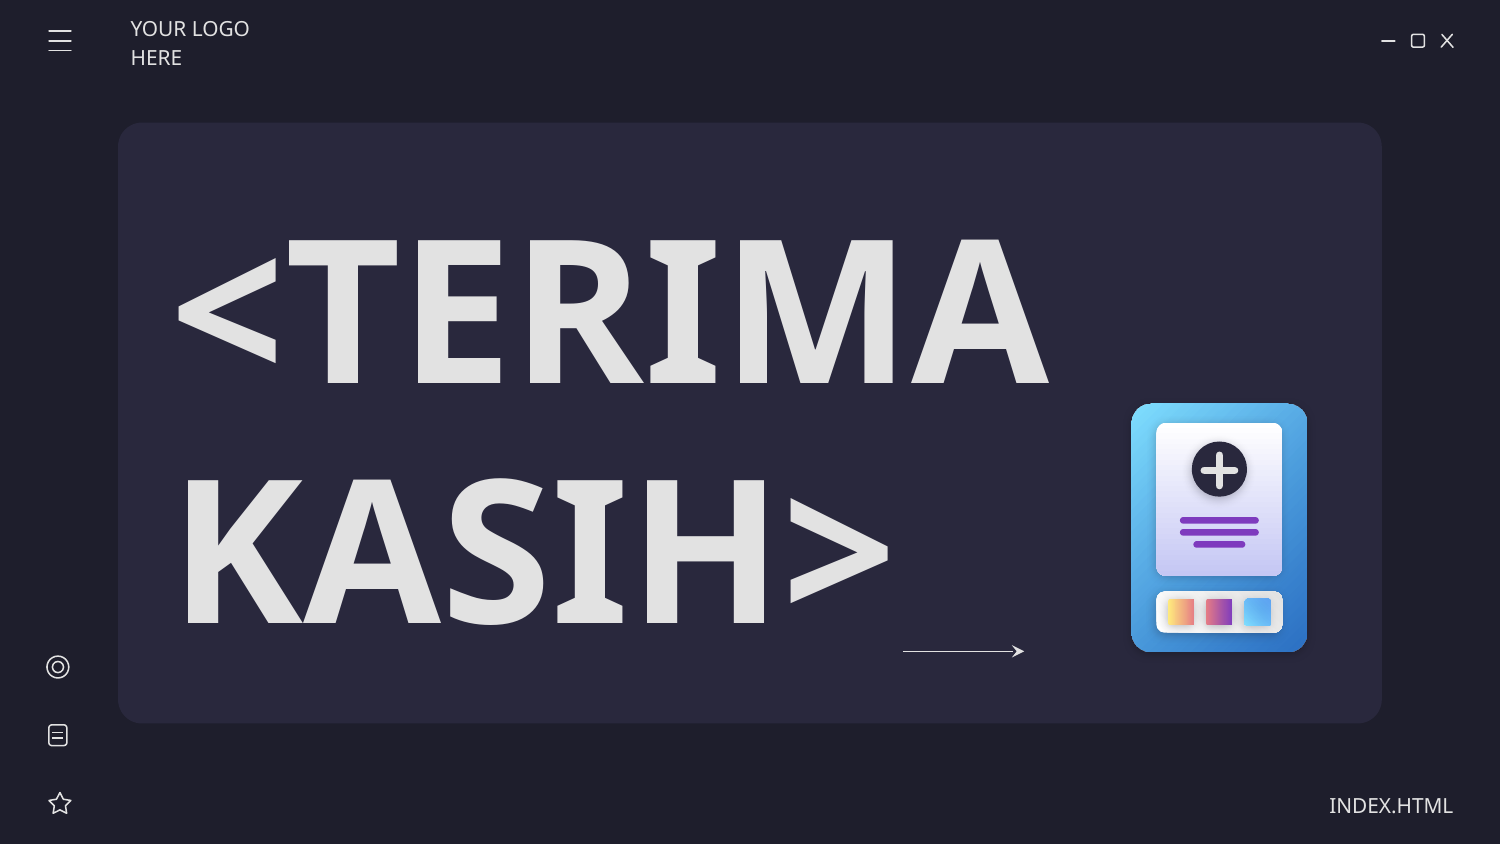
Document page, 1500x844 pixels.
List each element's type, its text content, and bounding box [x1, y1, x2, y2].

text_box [1156, 591, 1283, 633]
title <TERIMA KASIH> [155, 199, 1121, 647]
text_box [46, 655, 72, 814]
subtitle INDEX.HTML [1278, 780, 1453, 826]
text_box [48, 30, 72, 51]
subtitle YOUR LOGO HERE [130, 18, 306, 64]
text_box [1156, 422, 1283, 577]
text_box [46, 27, 74, 32]
text_box [1131, 403, 1307, 652]
